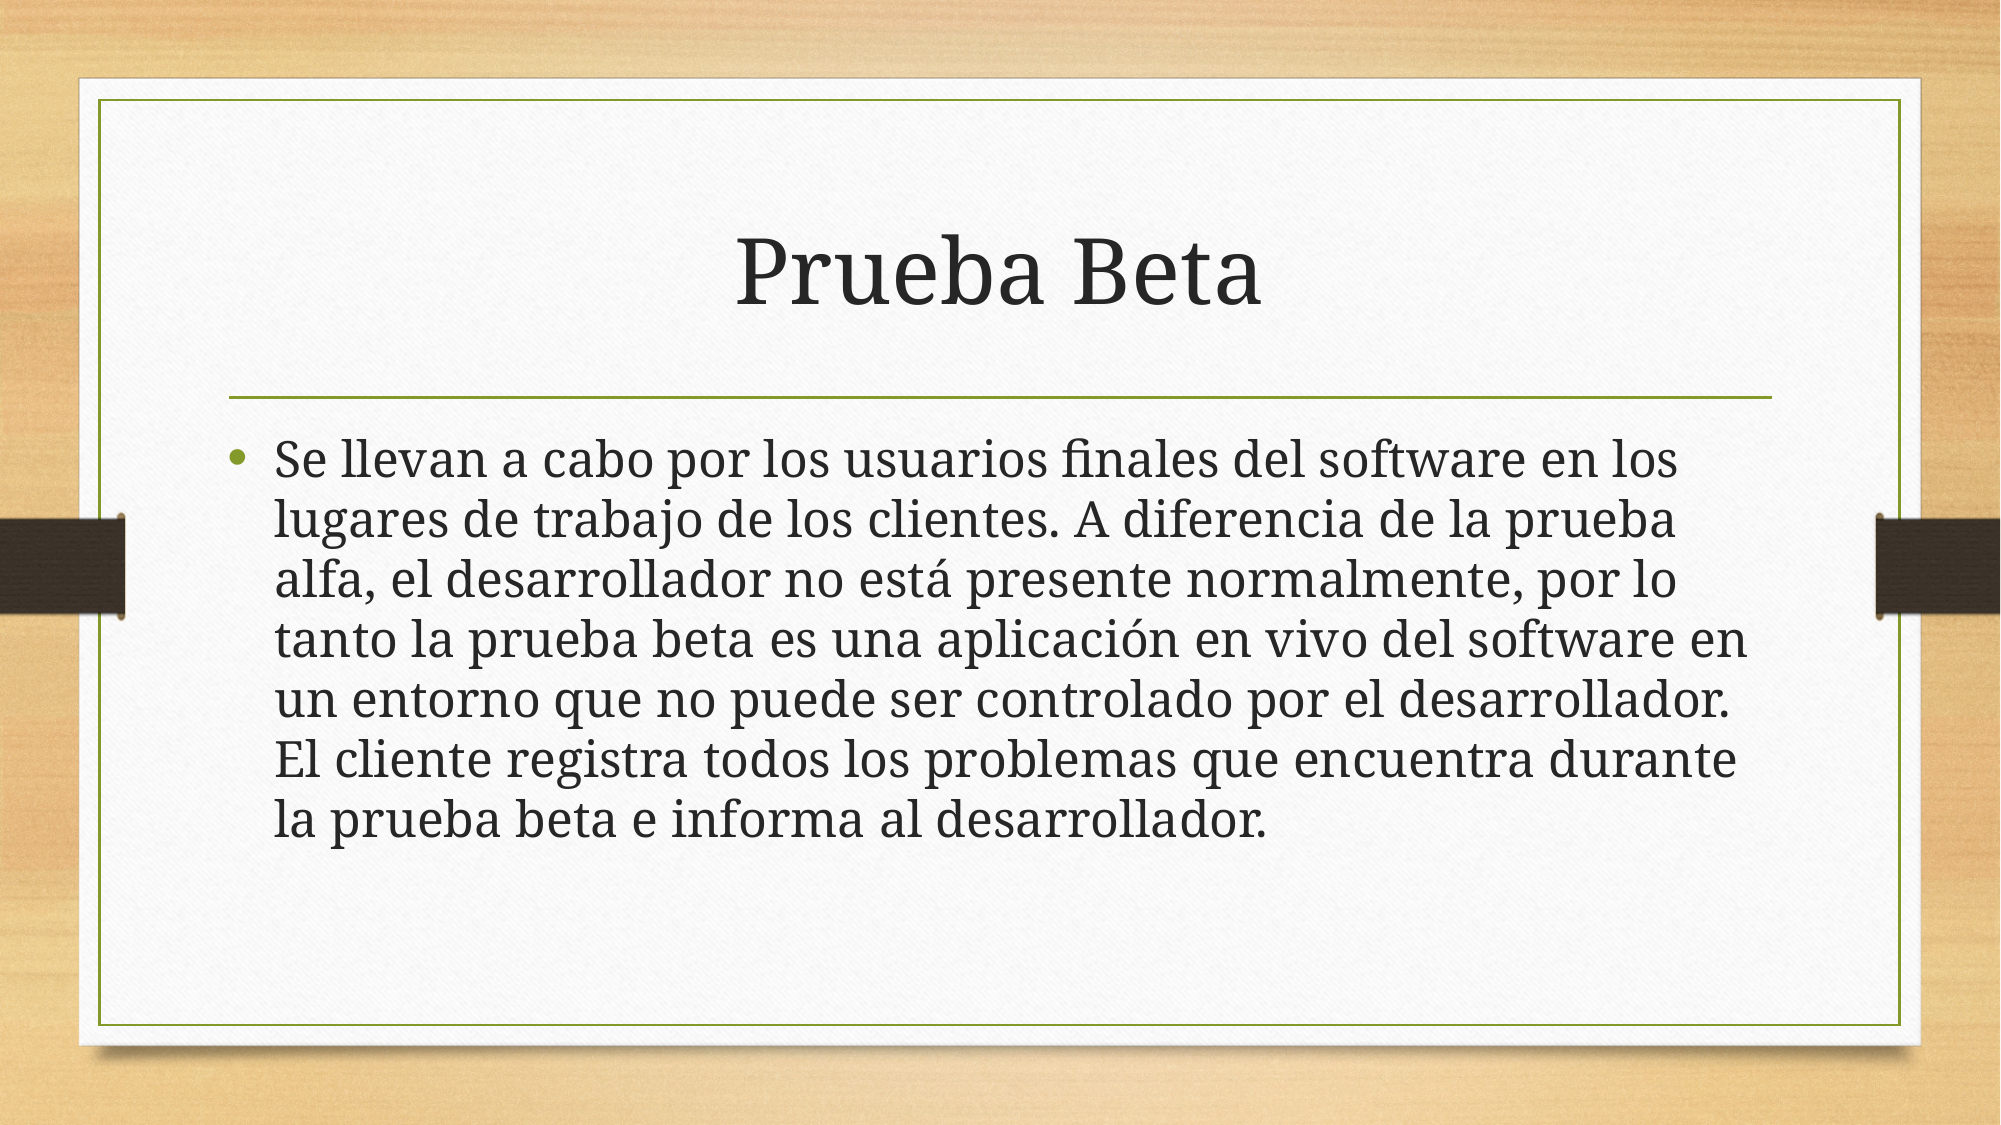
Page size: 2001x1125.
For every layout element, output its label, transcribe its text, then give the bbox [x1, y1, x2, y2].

list Se llevan a cabo por los usuarios finales del software en los lugares de trabajo de los clientes. A diferencia de la prueba alfa, el desarrollador no está presente normalmente, por lo tanto la prueba beta es una aplicación en vivo del software en un entorno que no puede ser controlado por el desarrollador. El cliente registra todos los problemas que encuentra durante la prueba beta e informa al desarrollador. [212, 419, 1788, 964]
title Prueba Beta [212, 161, 1788, 375]
picture [0, 0, 2001, 1125]
